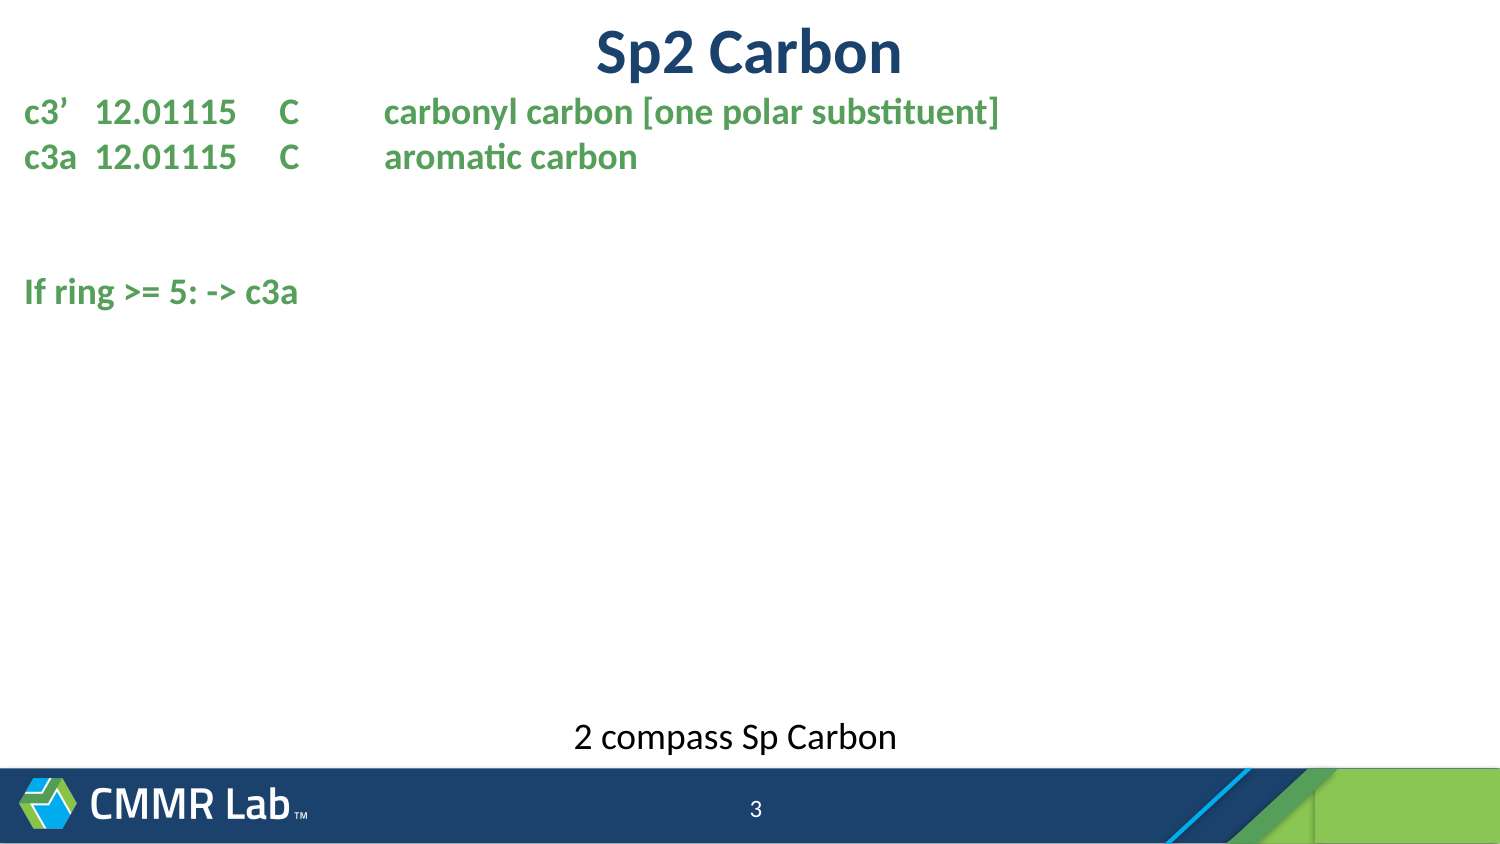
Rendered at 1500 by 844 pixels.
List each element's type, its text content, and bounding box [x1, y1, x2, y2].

text_box 2 compass Sp Carbon [558, 704, 1009, 765]
slide_number 3 [581, 784, 932, 830]
title Sp2 Carbon [0, 0, 1500, 94]
text_box c3’ 12.01115 C carbonyl carbon [one polar substituent] c3a 12.01115 C aromatic carbon If ring >= 5: -> c3a [9, 79, 1427, 320]
picture [0, 761, 324, 843]
